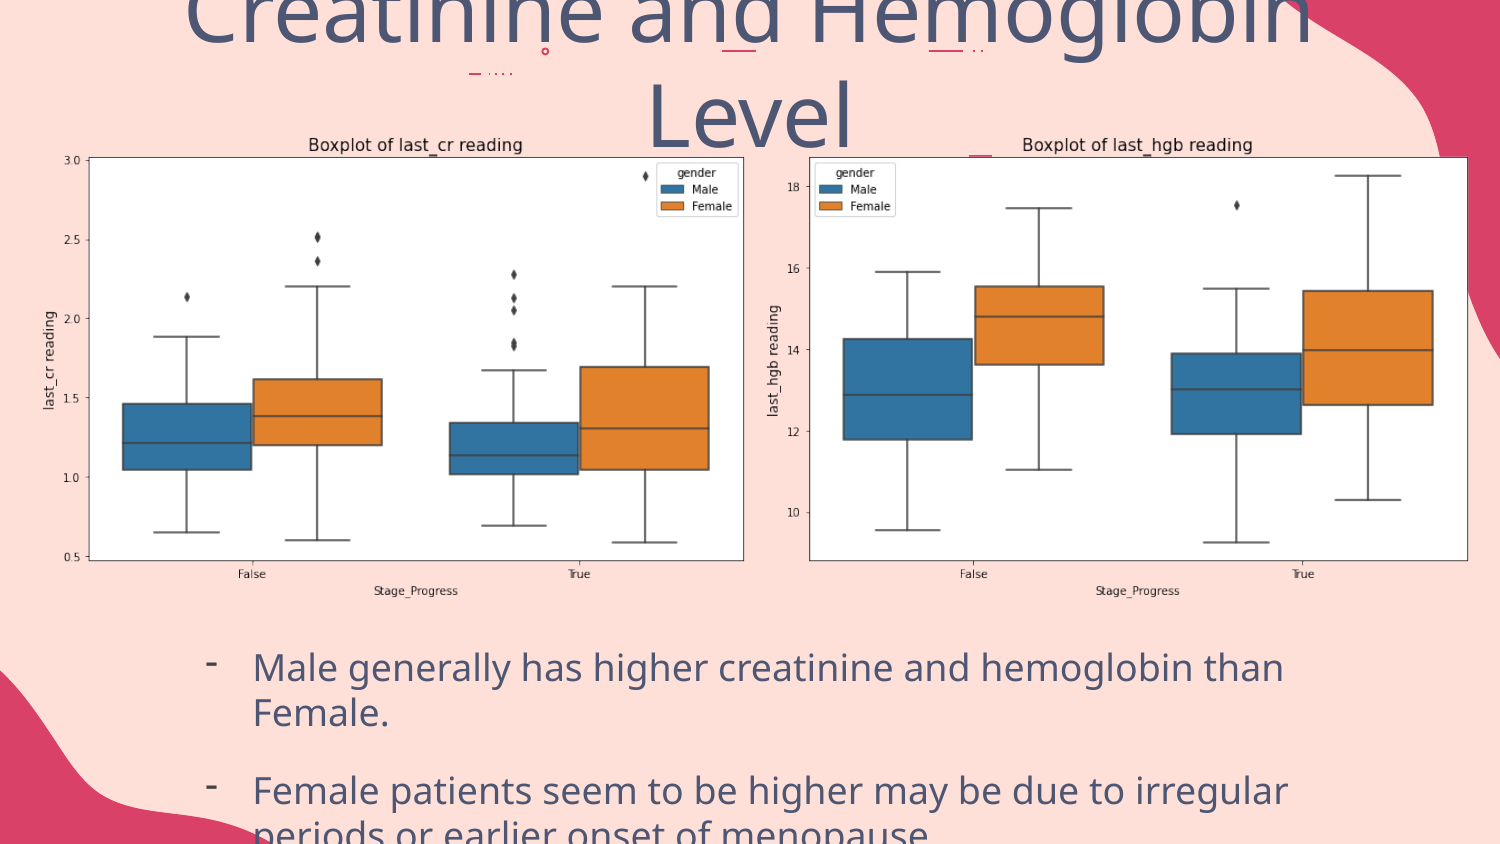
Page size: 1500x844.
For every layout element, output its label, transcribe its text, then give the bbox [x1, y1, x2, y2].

picture [36, 130, 751, 604]
text_box Male generally has higher creatinine and hemoglobin than Female. Female patients seem to be higher may be due to irregular periods or earlier onset of menopause. [190, 628, 1310, 816]
title Creatinine and Hemoglobin Level [154, 15, 1346, 106]
picture [760, 130, 1475, 604]
